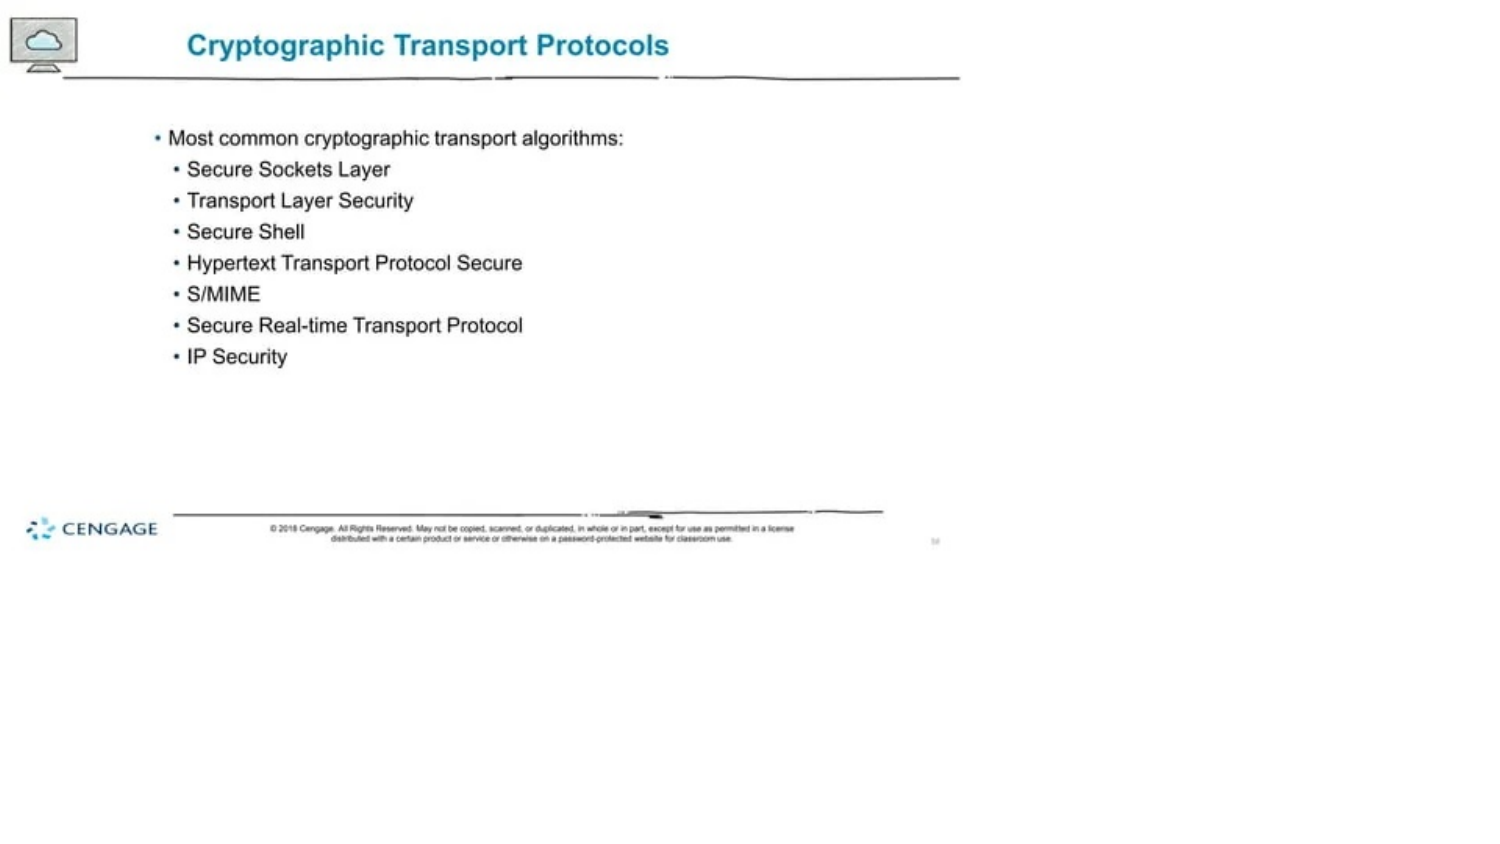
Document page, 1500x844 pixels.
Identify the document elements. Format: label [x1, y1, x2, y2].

picture [0, 0, 997, 562]
